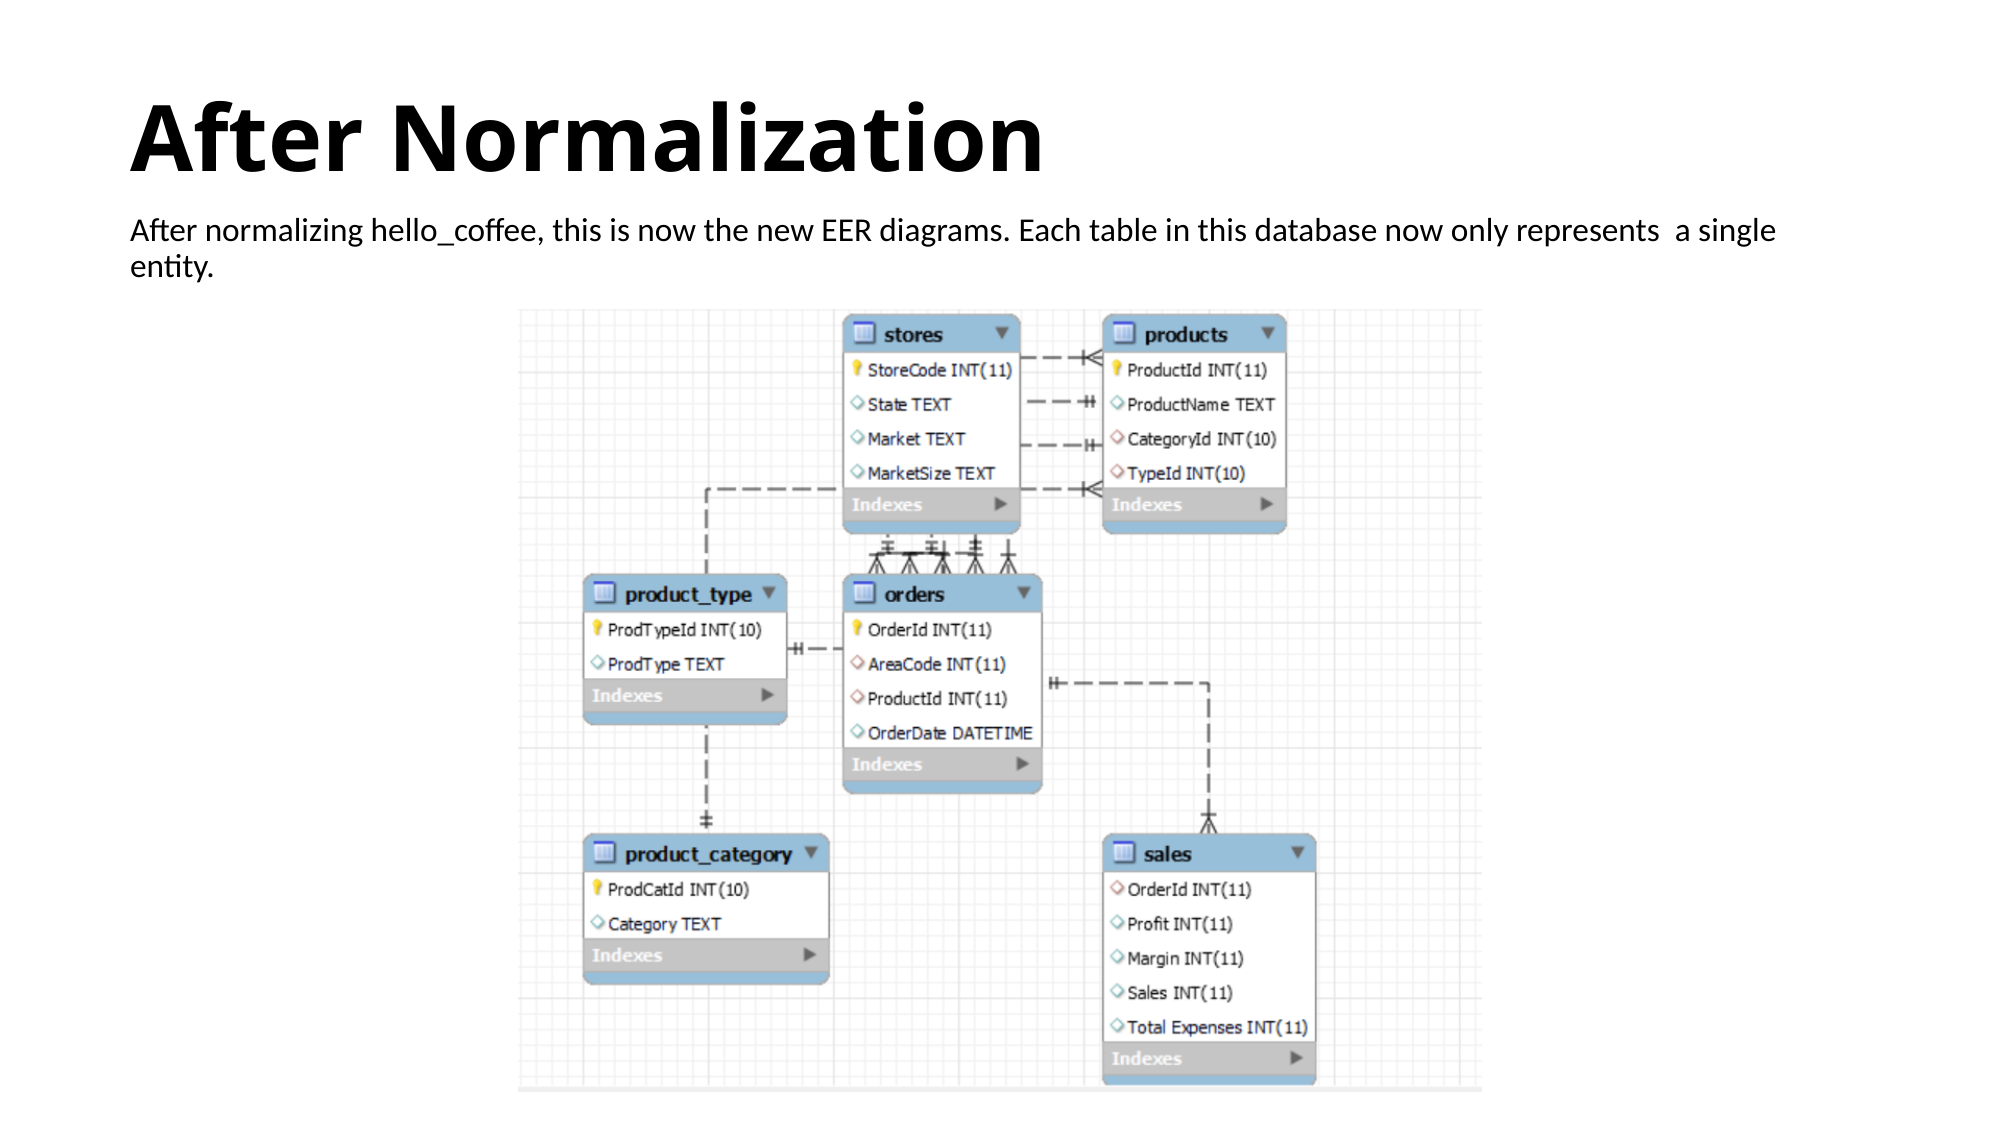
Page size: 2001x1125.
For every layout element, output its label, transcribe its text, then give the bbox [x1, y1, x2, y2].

picture [518, 309, 1482, 1092]
list After normalizing hello_coffee, this is now the new EER diagrams. Each table in this database now only represents a single entity. [115, 205, 1841, 920]
title After Normalization [115, 33, 1841, 205]
